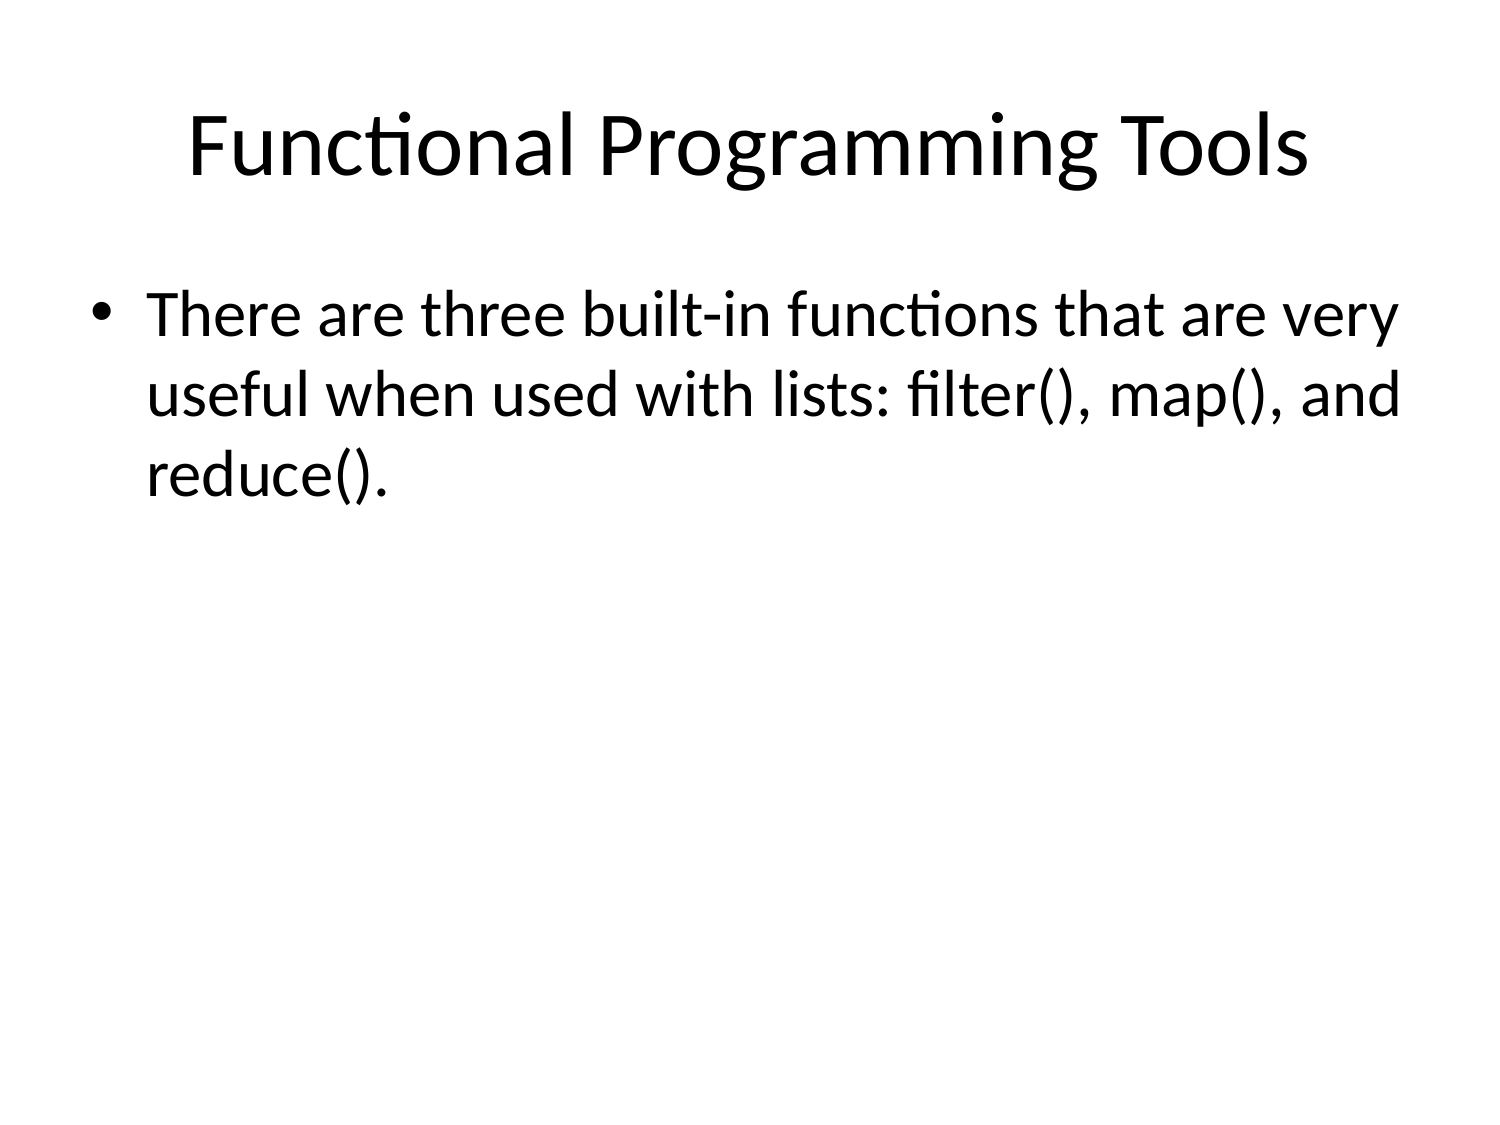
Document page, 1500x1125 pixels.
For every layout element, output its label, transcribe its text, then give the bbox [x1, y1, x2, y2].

list There are three built-in functions that are very useful when used with lists: filter(), map(), and reduce(). [75, 262, 1425, 1005]
title Functional Programming Tools [75, 45, 1425, 233]
